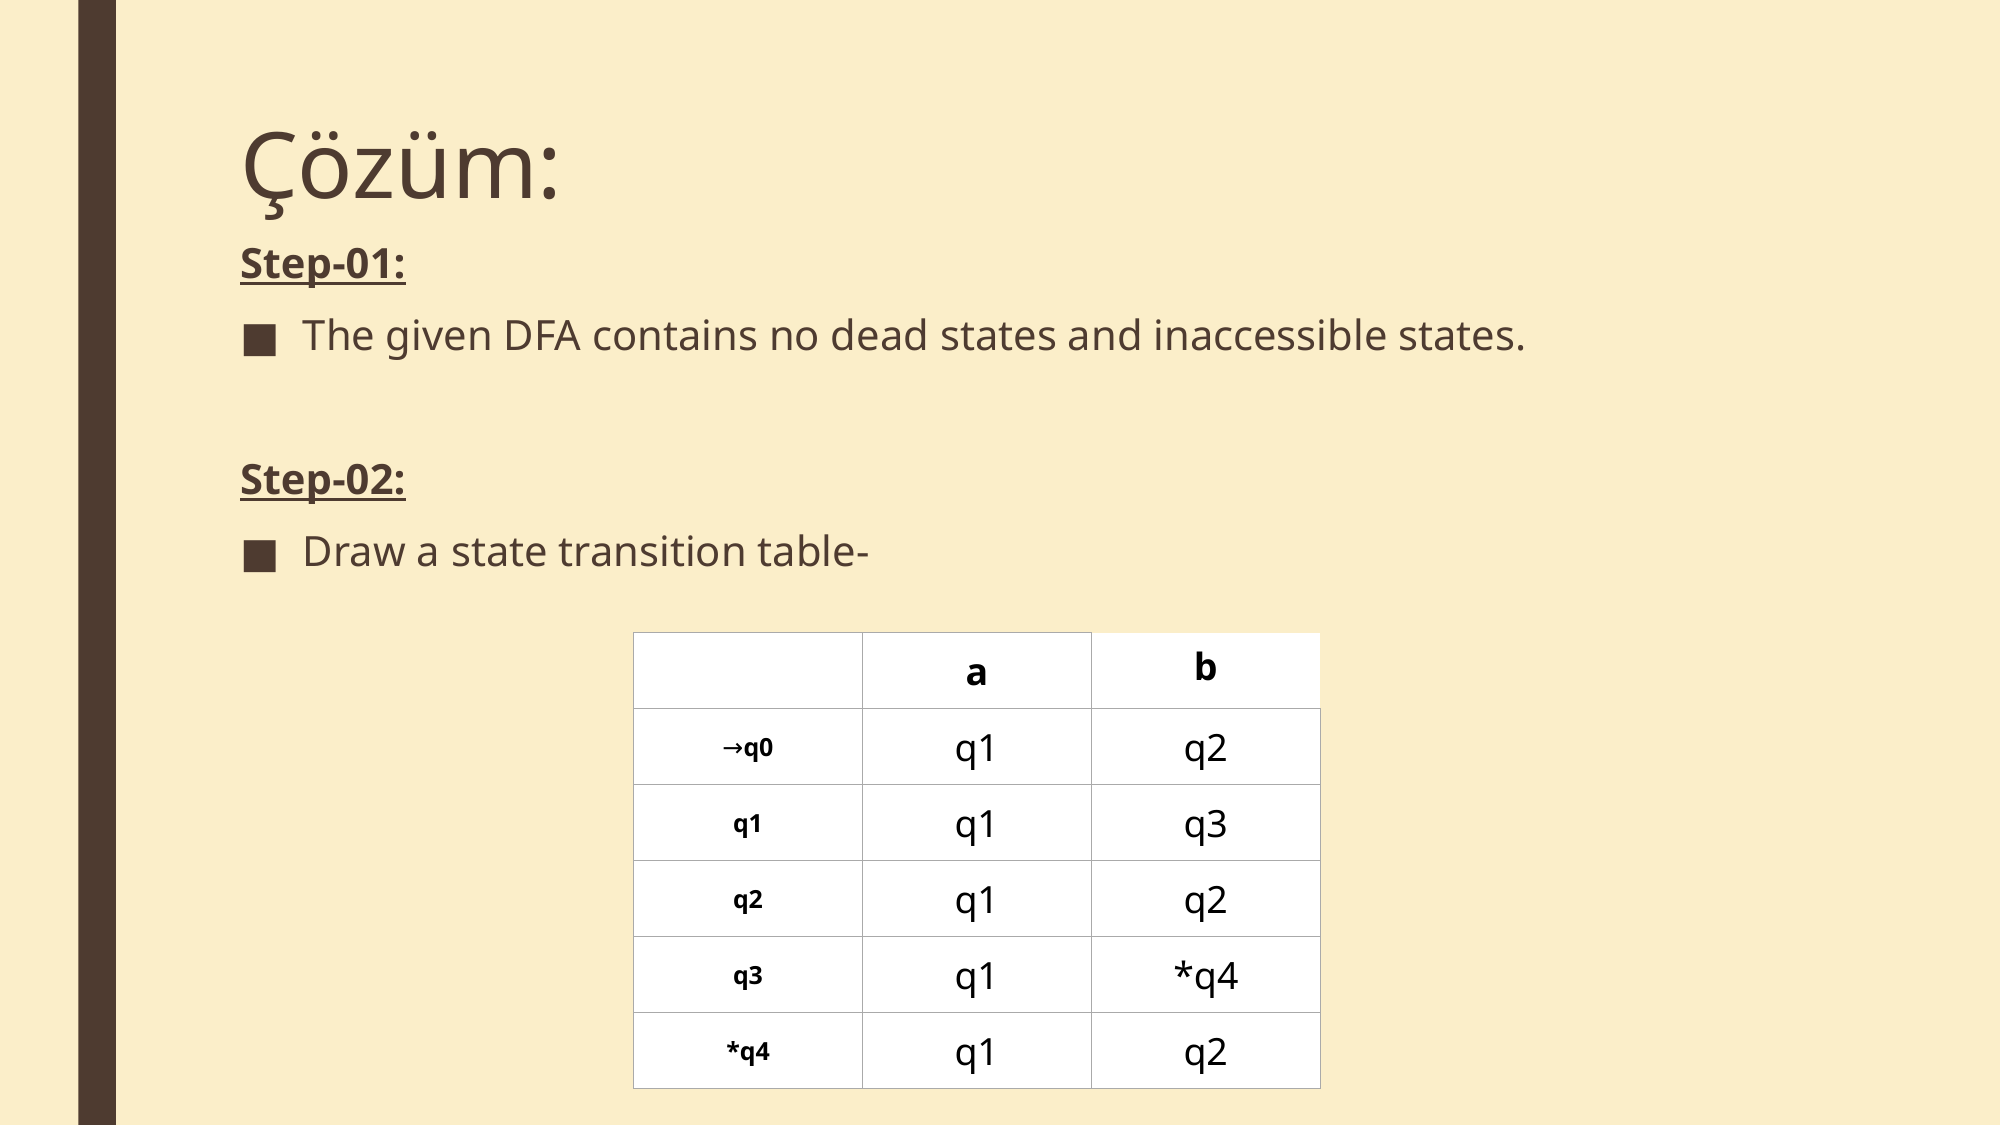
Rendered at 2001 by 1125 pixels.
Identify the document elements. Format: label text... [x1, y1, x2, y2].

table_cell q1 [634, 785, 862, 860]
table_cell *q4 [1092, 937, 1320, 1012]
table_cell q3 [1092, 785, 1320, 860]
table_cell q1 [863, 709, 1091, 784]
list Step-01: The given DFA contains no dead states and inaccessible states. Step-02: Draw a state transition table- [225, 233, 1800, 1068]
table_cell q2 [634, 861, 862, 936]
table_cell q2 [1092, 709, 1320, 784]
table_cell q1 [863, 937, 1091, 1012]
table_cell q1 [863, 1013, 1091, 1088]
table_cell q2 [1092, 861, 1320, 936]
table_cell q3 [634, 937, 862, 1012]
title Çözüm: [225, 112, 1800, 233]
table_header [634, 633, 862, 708]
table_cell q1 [863, 861, 1091, 936]
table_cell q1 [863, 785, 1091, 860]
table_cell *q4 [634, 1013, 862, 1088]
table_header b [1092, 633, 1320, 708]
table_cell q2 [1092, 1013, 1320, 1088]
table_cell →q0 [634, 709, 862, 784]
table_header a [863, 633, 1091, 708]
